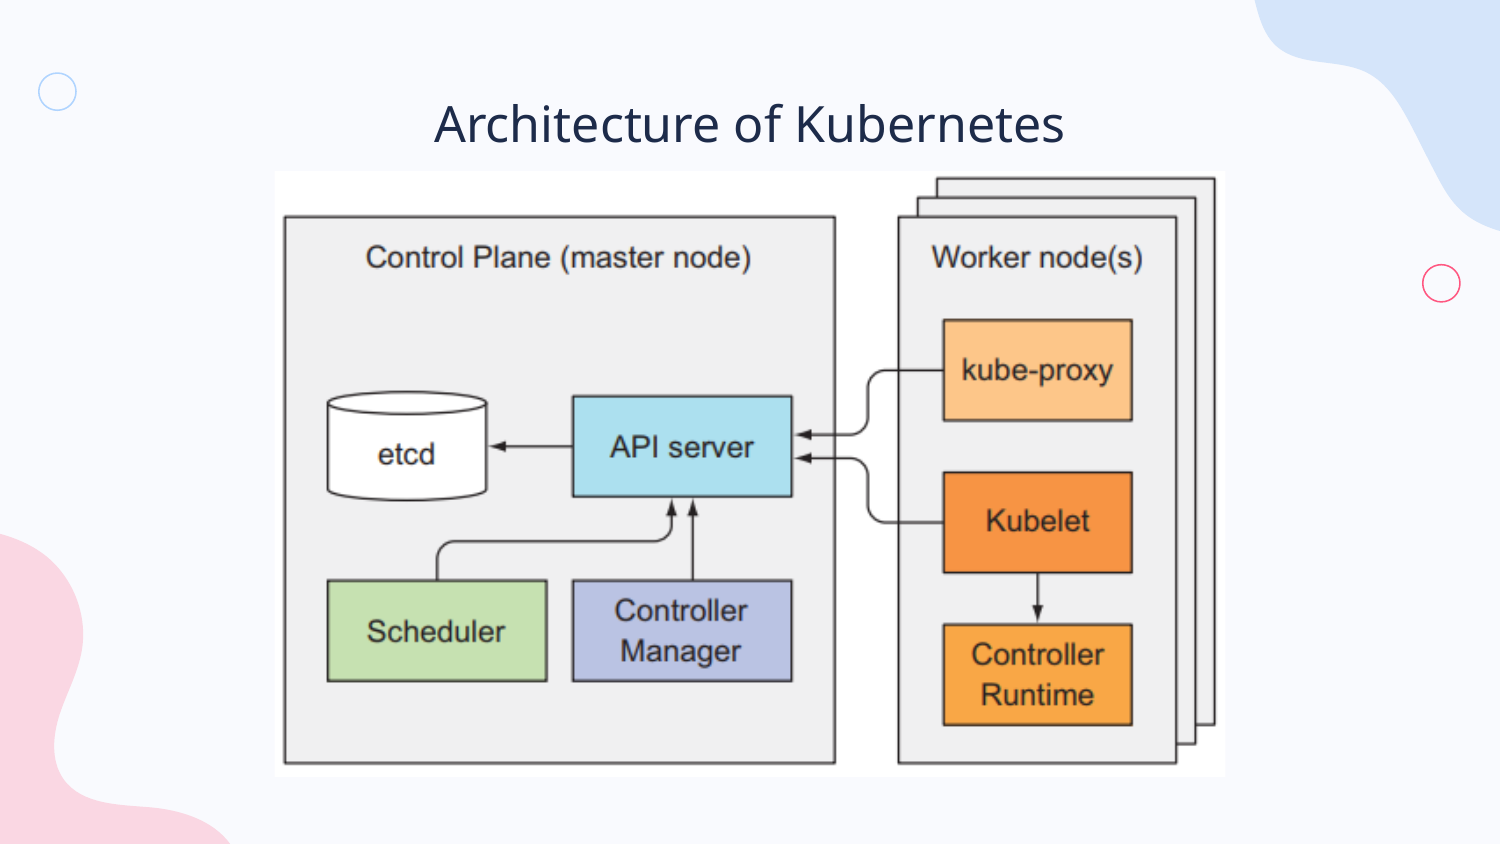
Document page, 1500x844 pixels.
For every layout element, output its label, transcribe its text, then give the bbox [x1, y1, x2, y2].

title Architecture of Kubernetes [116, 77, 1383, 172]
picture [274, 170, 1226, 778]
